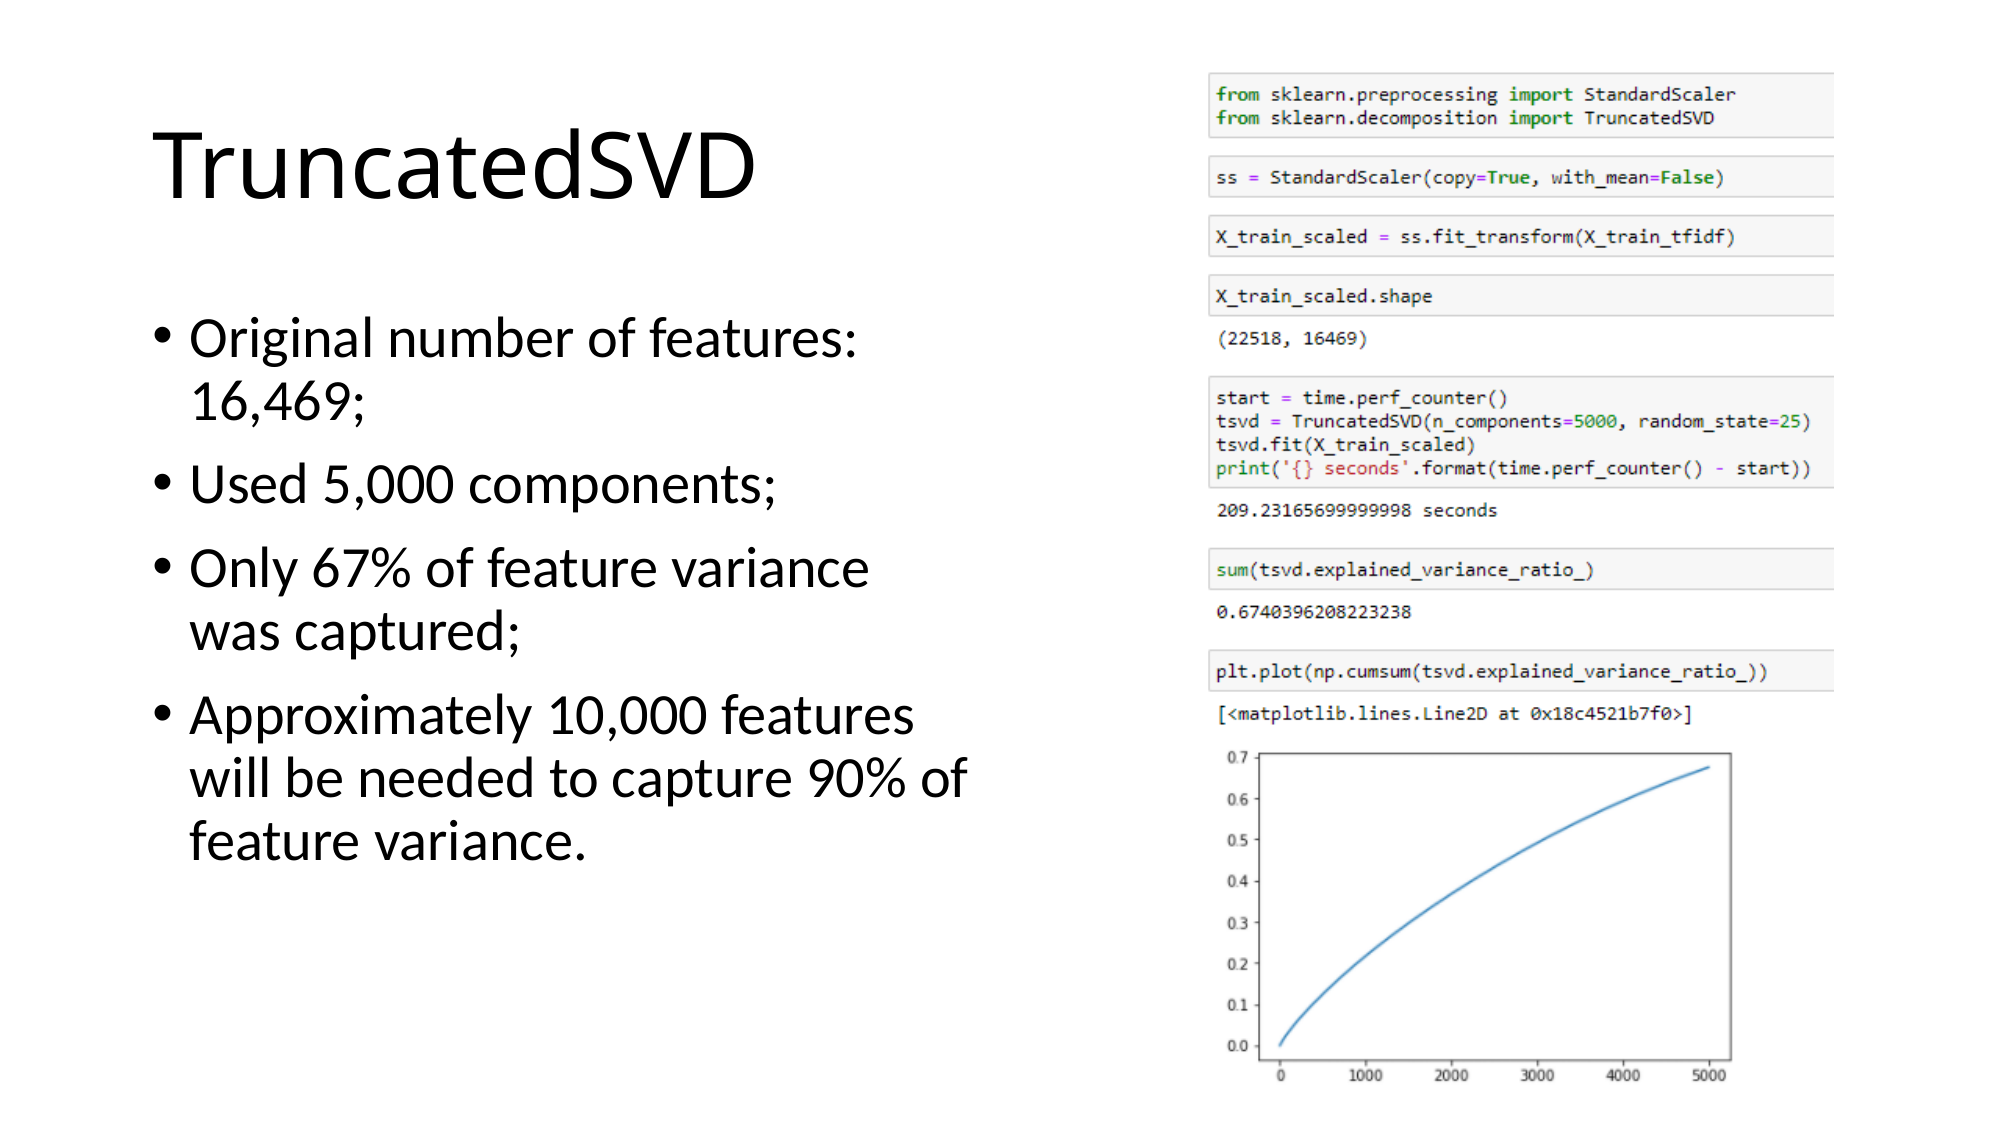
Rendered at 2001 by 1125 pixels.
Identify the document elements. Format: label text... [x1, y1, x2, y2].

picture [1207, 65, 1834, 1125]
title TruncatedSVD [137, 59, 1863, 278]
list Original number of features: 16,469; Used 5,000 components; Only 67% of feature variance was captured; Approximately 10,000 features will be needed to capture 90% of feature variance. [137, 299, 988, 1014]
